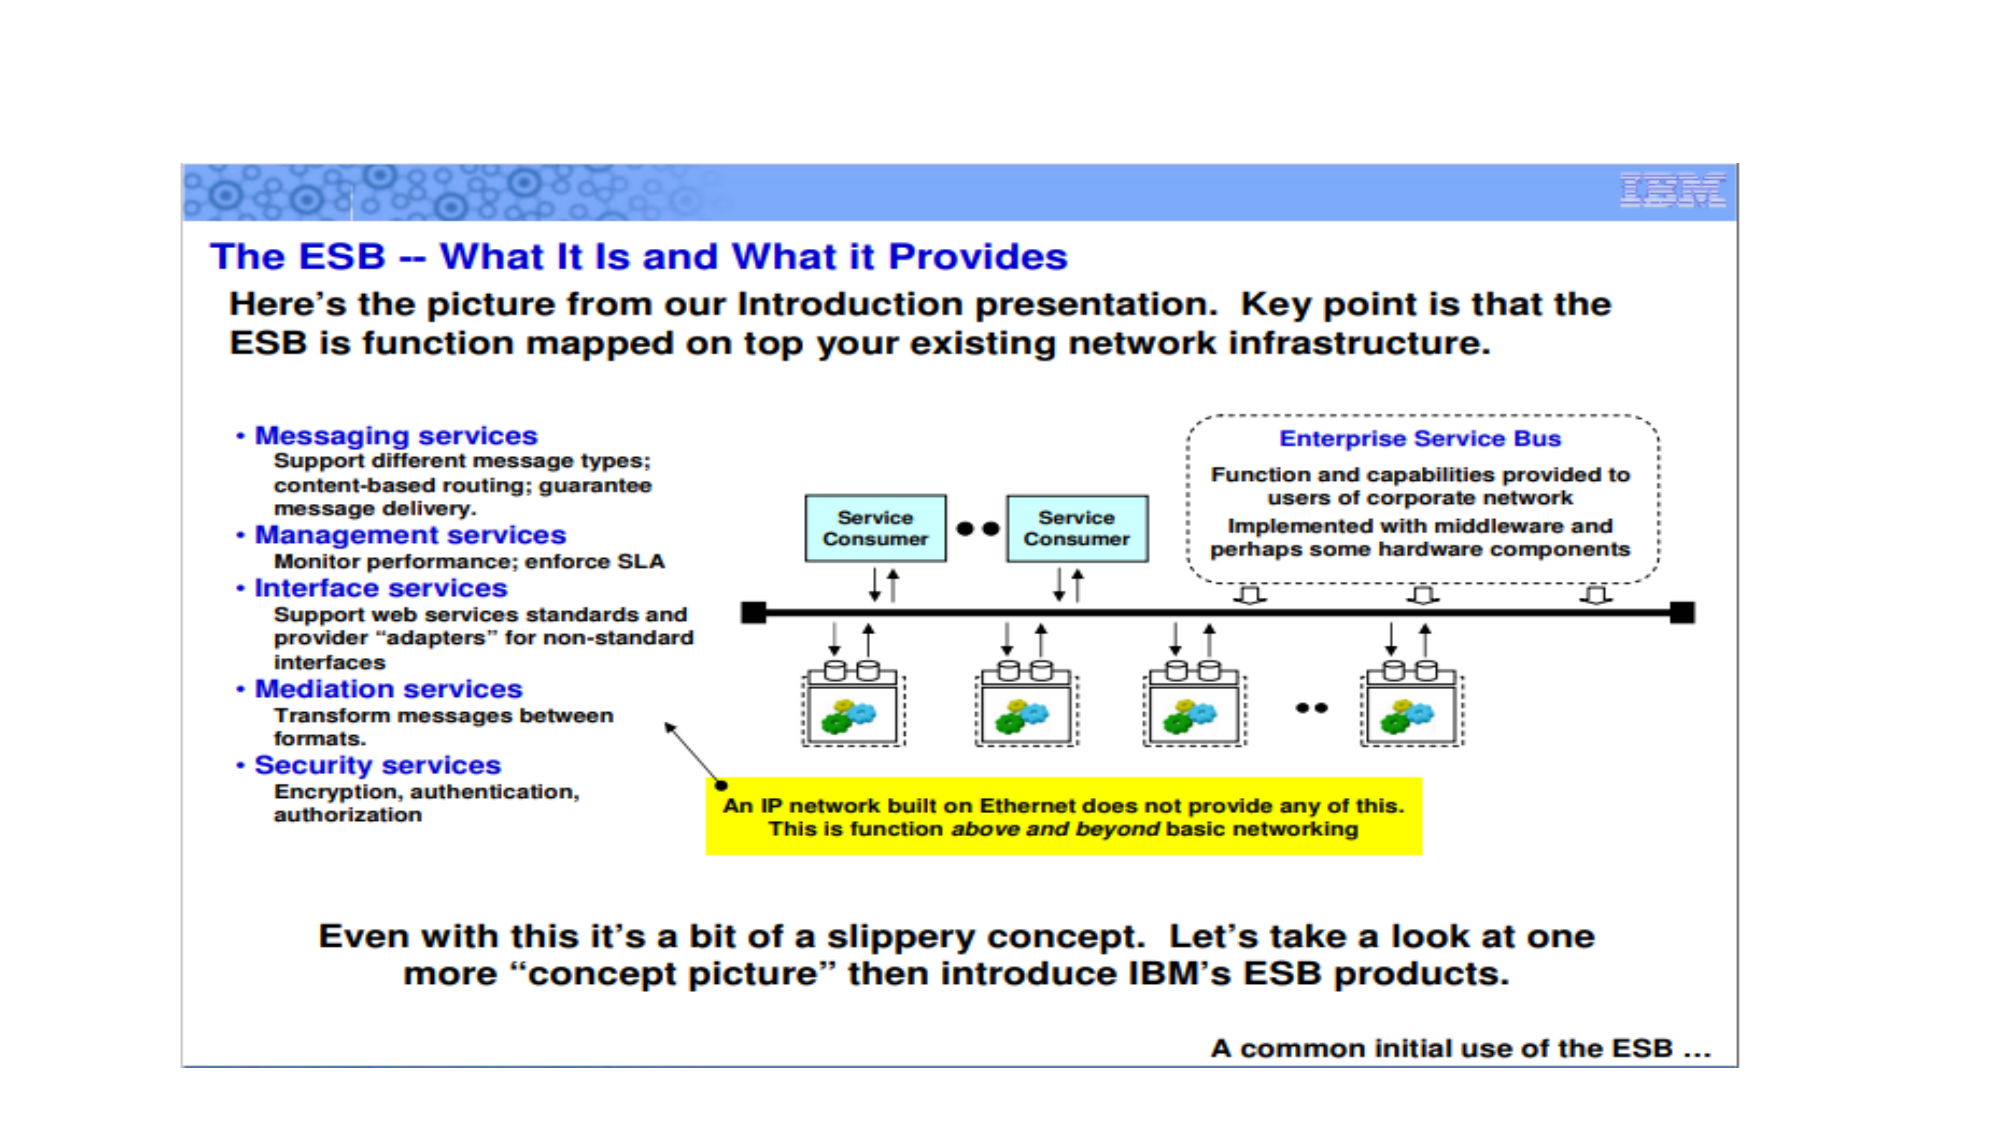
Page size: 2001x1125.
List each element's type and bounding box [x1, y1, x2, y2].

picture [179, 163, 1746, 1068]
